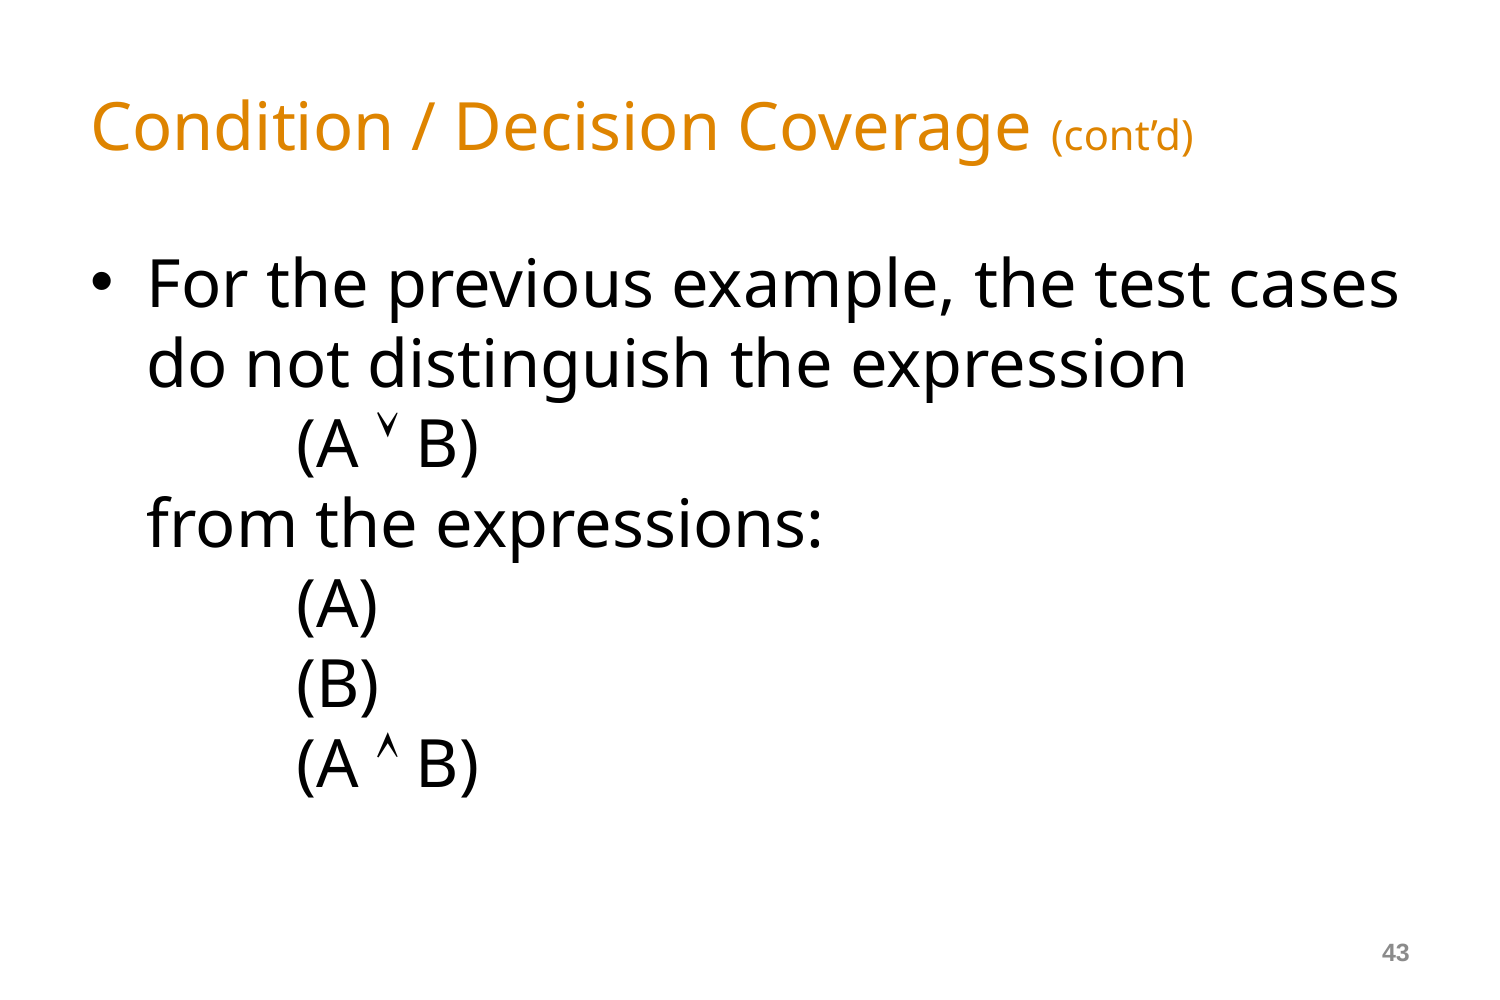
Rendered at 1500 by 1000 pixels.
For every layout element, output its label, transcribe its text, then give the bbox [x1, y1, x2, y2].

list For the previous example, the test cases do not distinguish the expression (A  B) from the expressions: (A) (B) (A  B) [75, 233, 1425, 894]
slide_number 43 [1074, 926, 1425, 981]
title Condition / Decision Coverage (cont’d) [75, 40, 1425, 207]
